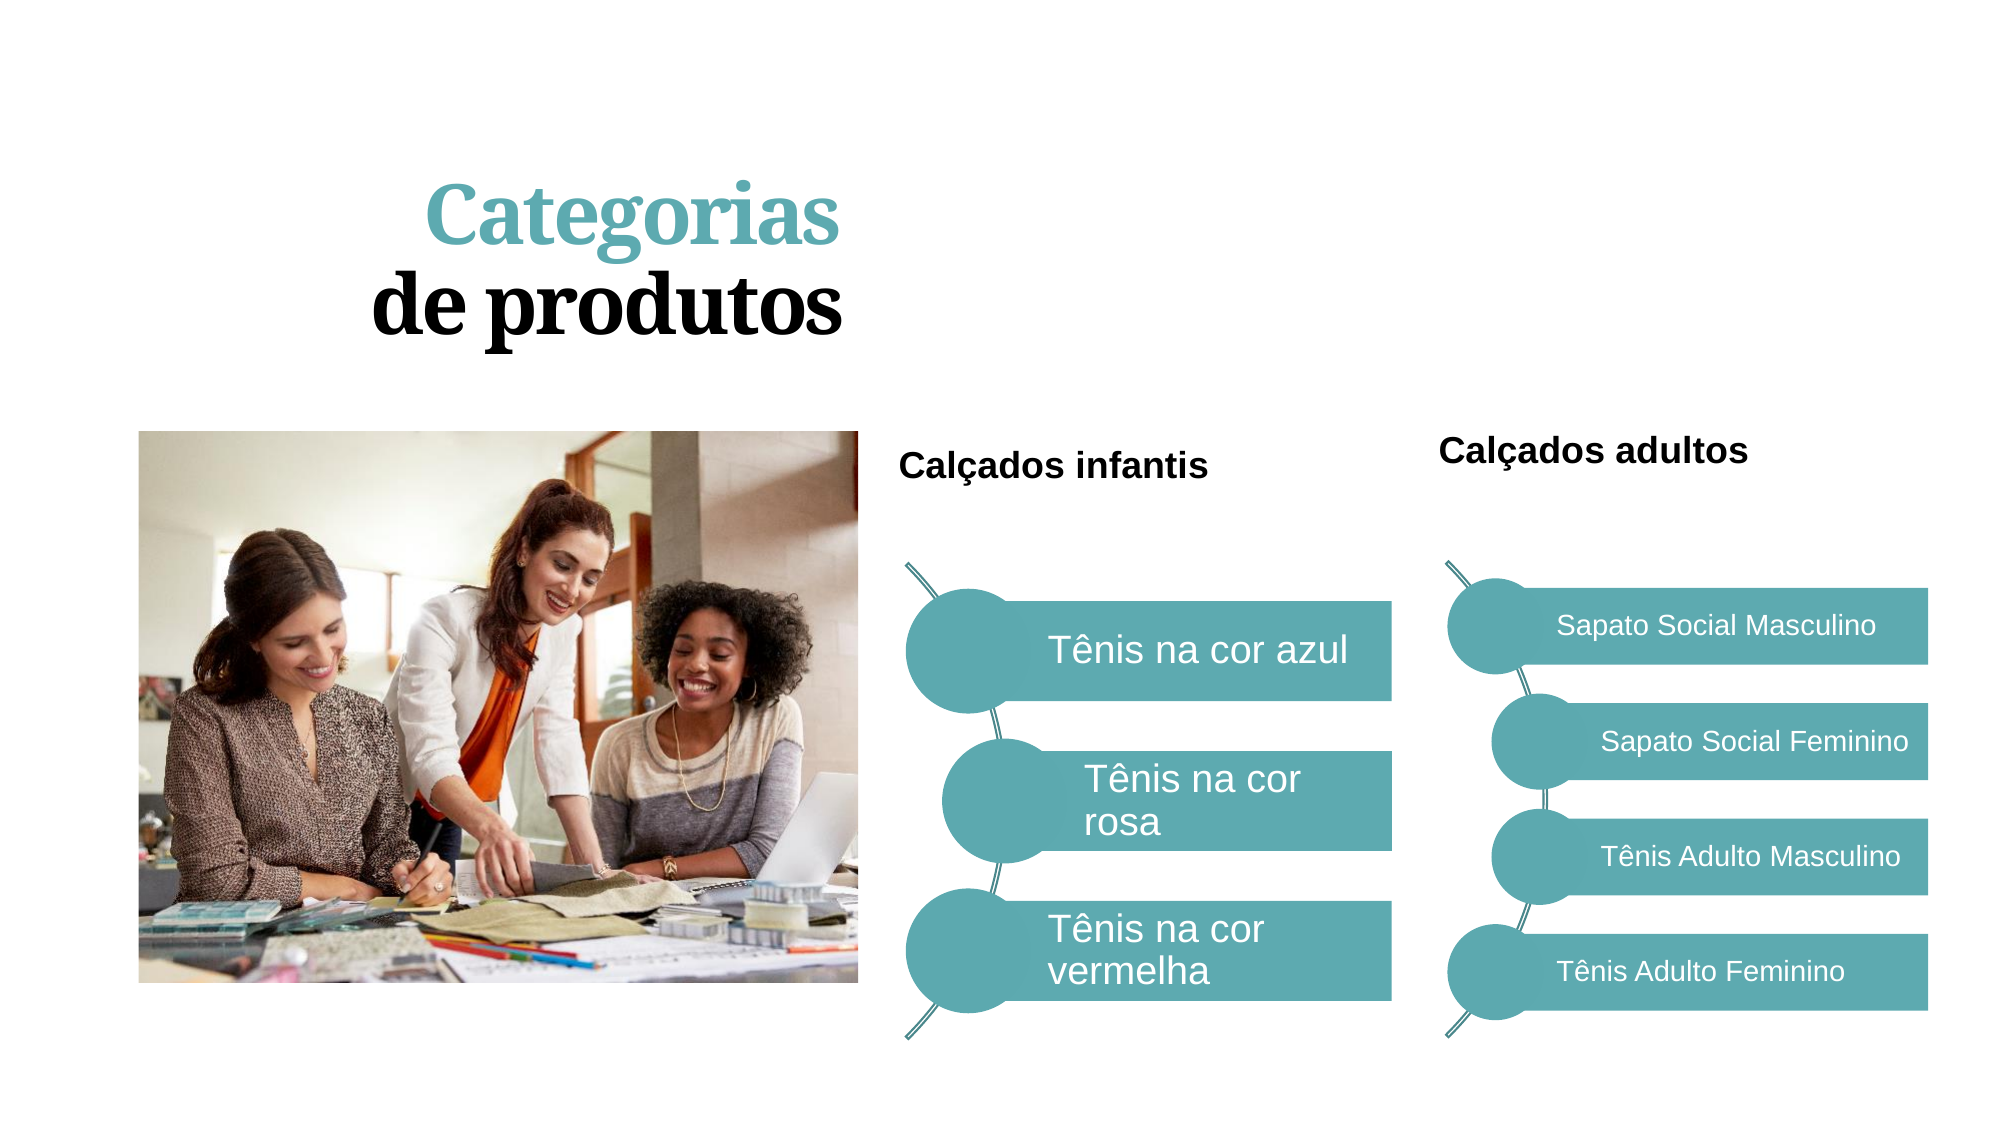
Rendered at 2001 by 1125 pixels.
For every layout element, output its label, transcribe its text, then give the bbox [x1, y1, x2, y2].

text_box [898, 551, 1399, 1051]
list Calçados infantis [898, 431, 1399, 495]
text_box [1438, 549, 1935, 1049]
list Calçados adultos [1438, 416, 1935, 480]
picture [138, 431, 859, 983]
title Categorias de produtos [324, 142, 859, 360]
